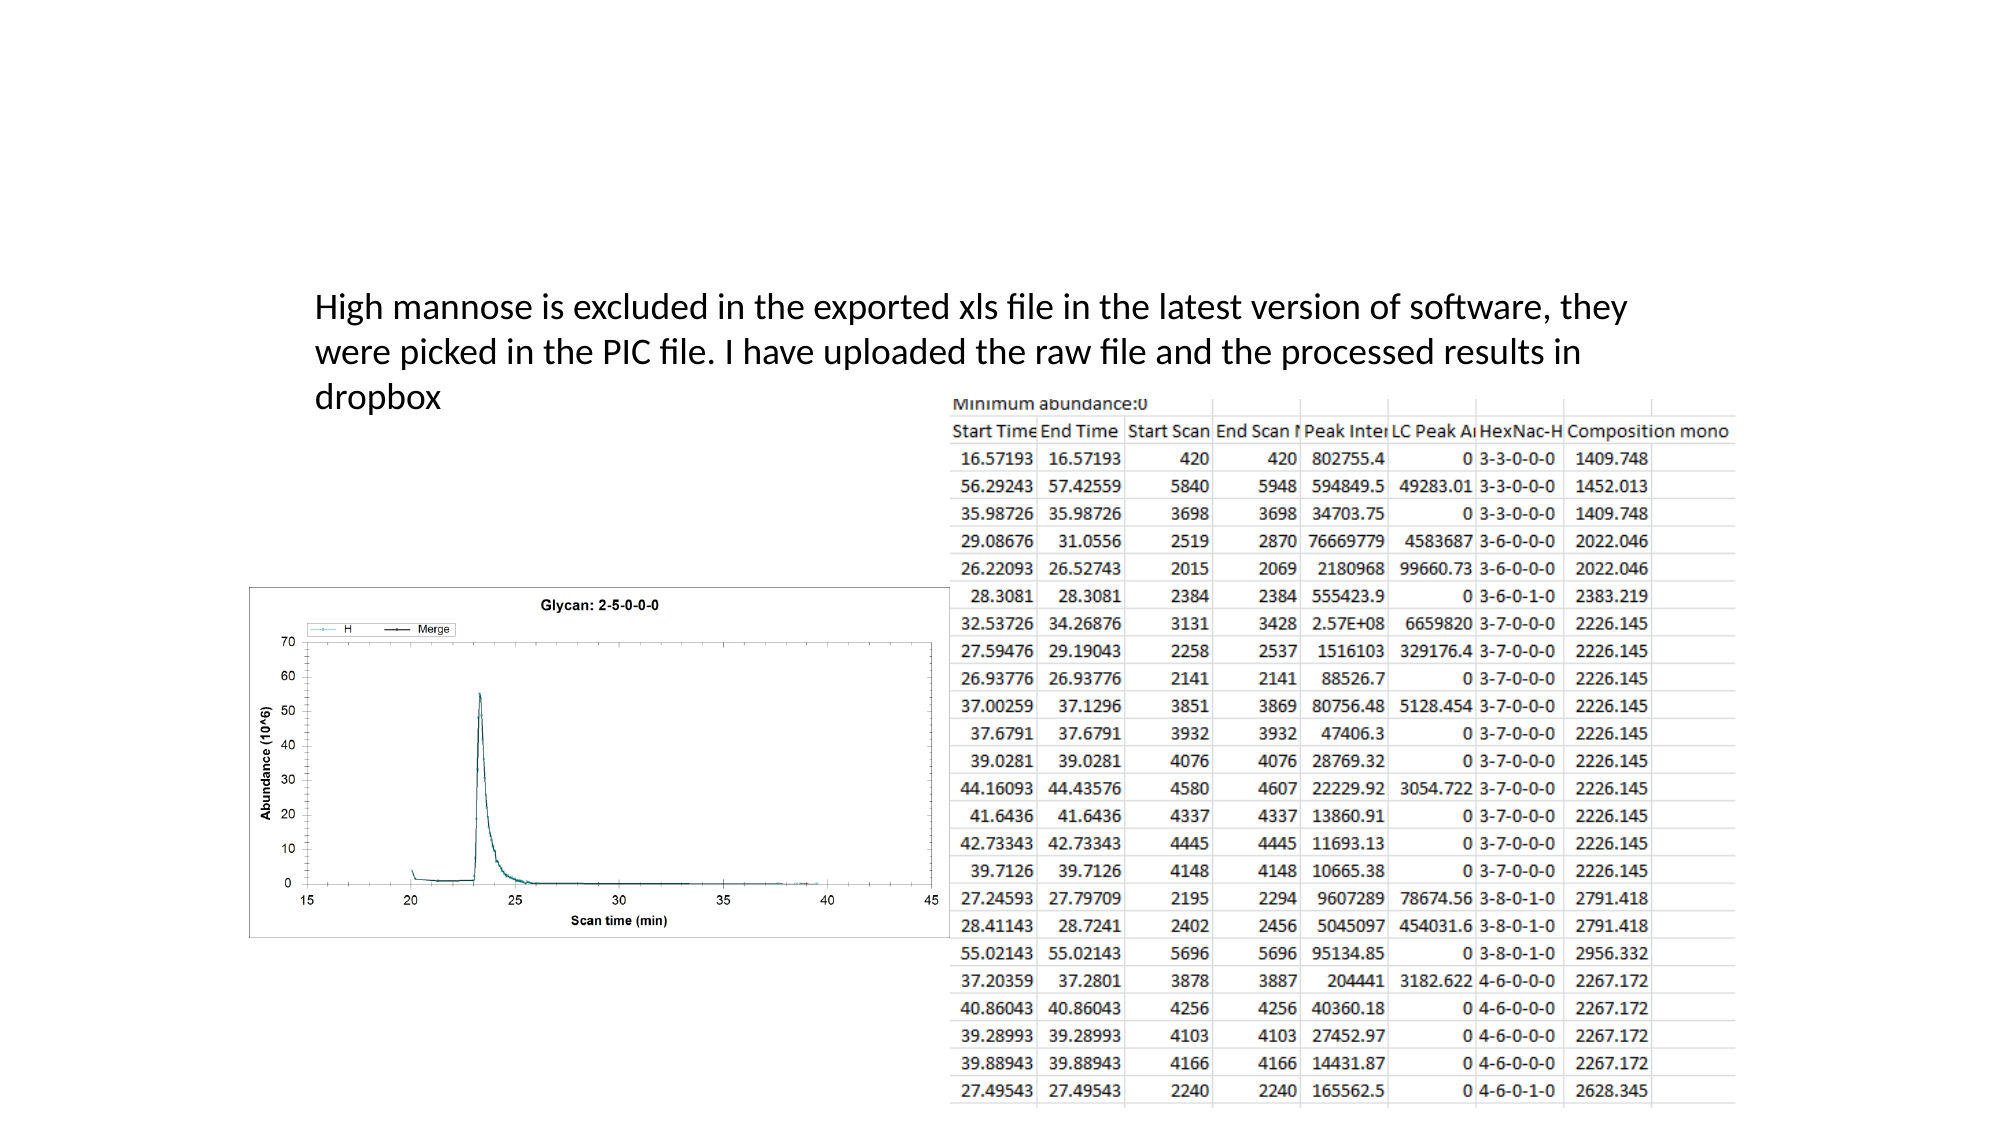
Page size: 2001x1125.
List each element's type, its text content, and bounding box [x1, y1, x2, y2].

picture [249, 399, 1736, 1108]
text_box High mannose is excluded in the exported xls file in the latest version of software, they were picked in the PIC file. I have uploaded the raw file and the processed results in dropbox [299, 274, 1725, 425]
